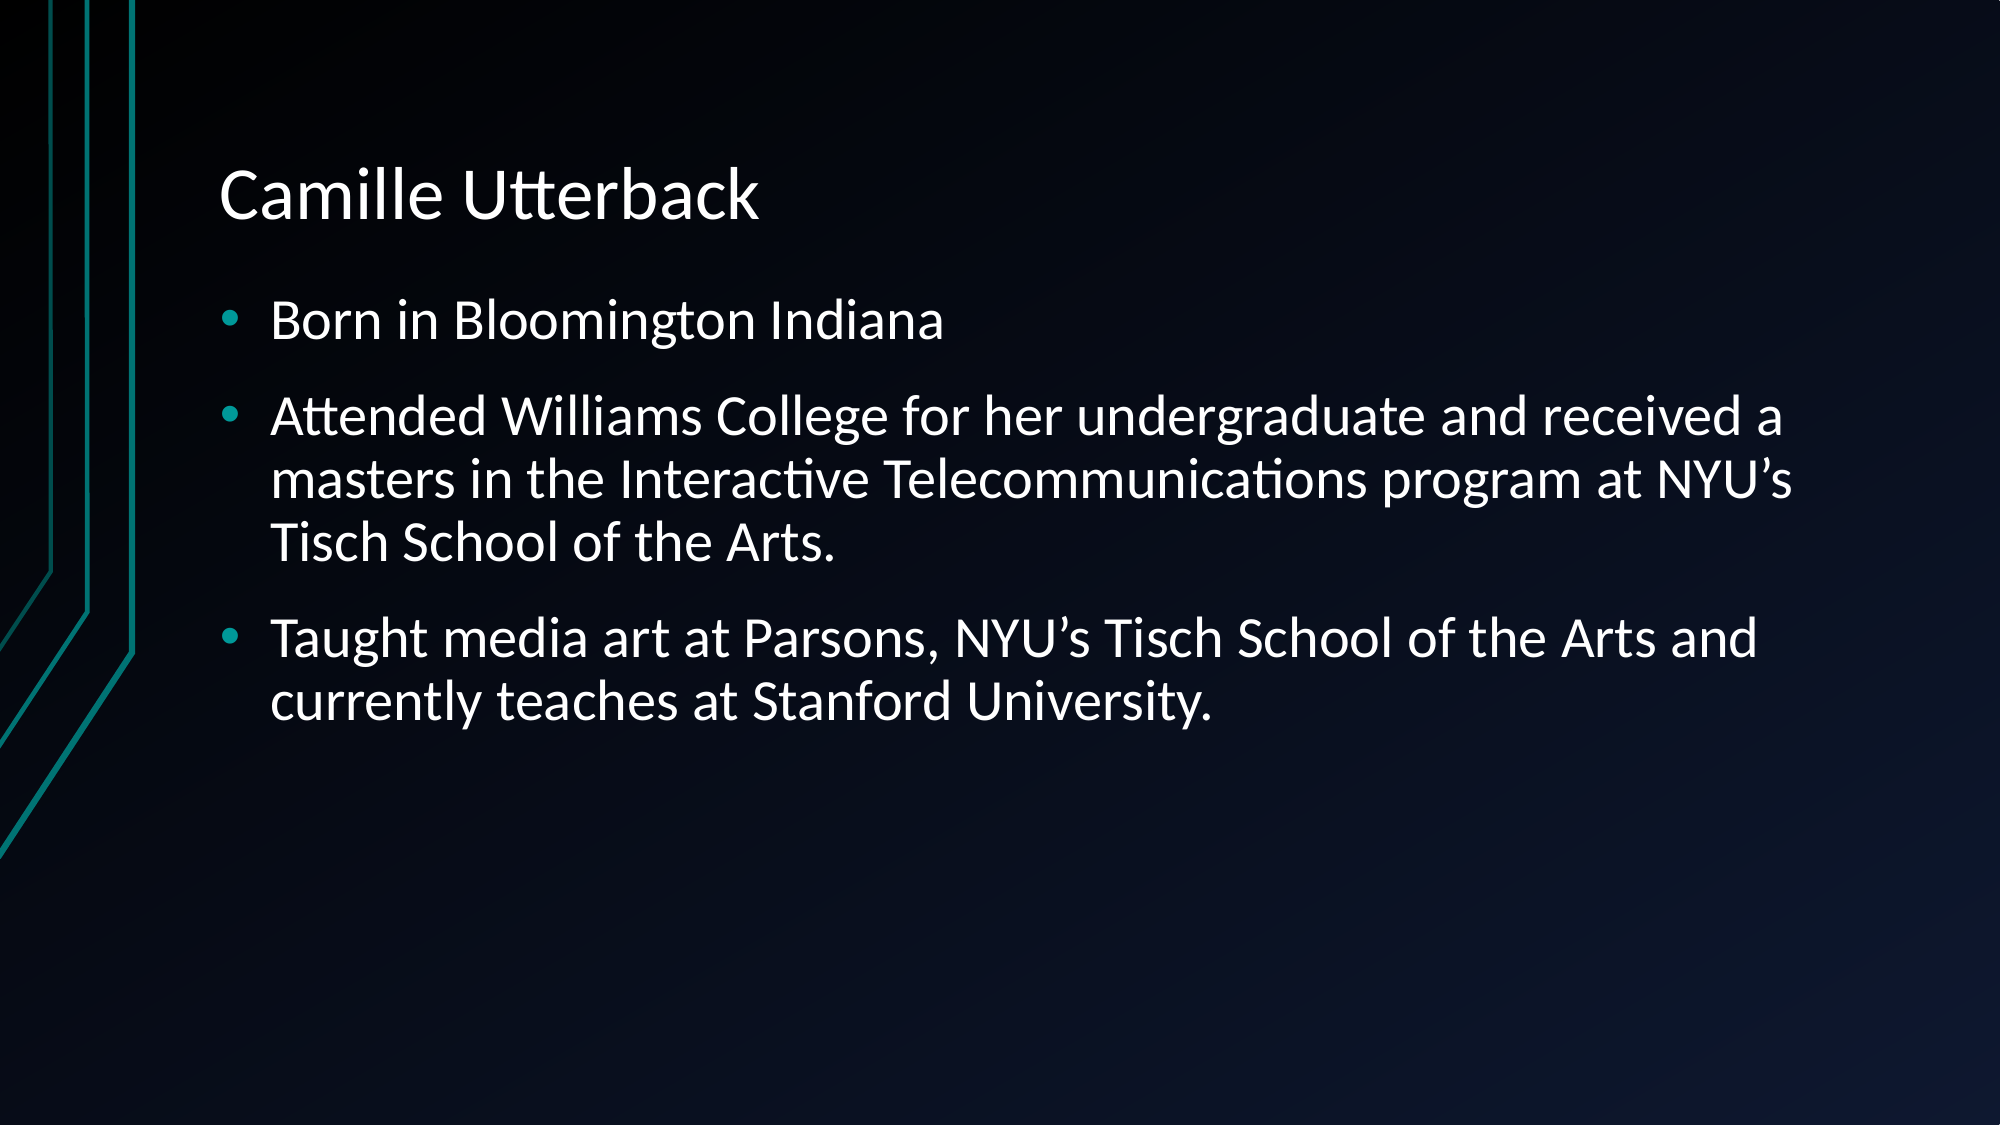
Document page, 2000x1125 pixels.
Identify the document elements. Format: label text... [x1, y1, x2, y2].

list Born in Bloomington Indiana Attended Williams College for her undergraduate and received a masters in the Interactive Telecommunications program at NYU’s Tisch School of the Arts. Taught media art at Parsons, NYU’s Tisch School of the Arts and currently teaches at Stanford University. [199, 279, 1900, 1012]
title Camille Utterback [199, 45, 1900, 246]
